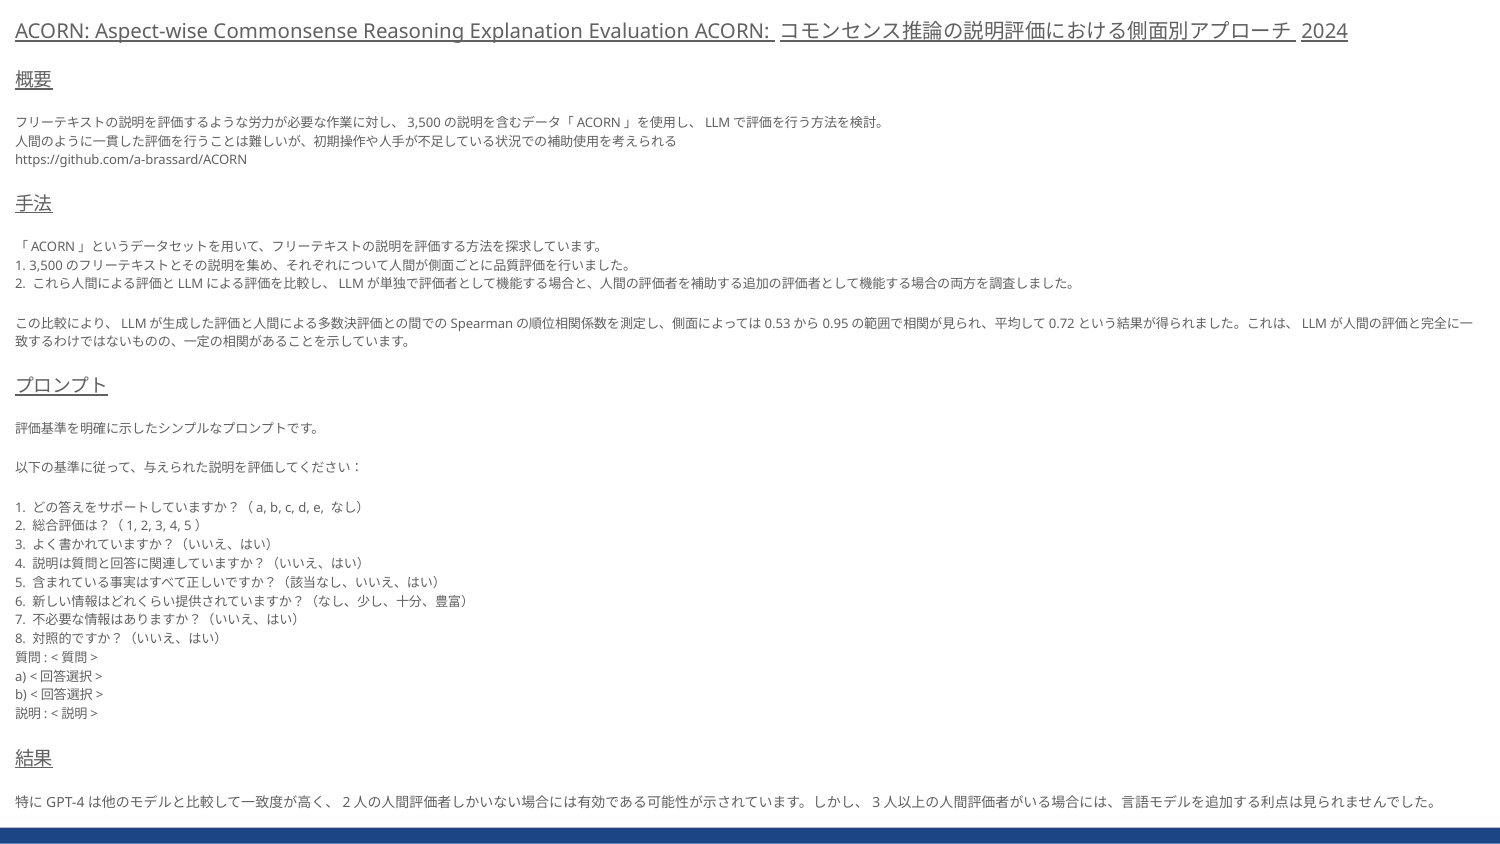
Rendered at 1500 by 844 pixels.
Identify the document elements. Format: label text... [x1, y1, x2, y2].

list ACORN: Aspect-wise Commonsense Reasoning Explanation Evaluation ACORN: コモンセンス推論の説明評価における側面別アプローチ 2024 概要 フリーテキストの説明を評価するような労力が必要な作業に対し、3,500の説明を含むデータ「ACORN」を使用し、LLMで評価を行う方法を検討。 人間のように一貫した評価を行うことは難しいが、初期操作や人手が不足している状況での補助使用を考えられる https://github.com/a-brassard/ACORN 手法 「ACORN」というデータセットを用いて、フリーテキストの説明を評価する方法を探求しています。 1. 3,500のフリーテキストとその説明を集め、それぞれについて人間が側面ごとに品質評価を行いました。 2. これら人間による評価とLLMによる評価を比較し、LLMが単独で評価者として機能する場合と、人間の評価者を補助する追加の評価者として機能する場合の両方を調査しました。 この比較により、LLMが生成した評価と人間による多数決評価との間でのSpearmanの順位相関係数を測定し、側面によっては0.53から0.95の範囲で相関が見られ、平均して0.72という結果が得られました。これは、LLMが人間の評価と完全に一致するわけではないものの、一定の相関があることを示しています。 プロンプト 評価基準を明確に示したシンプルなプロンプトです。 以下の基準に従って、与えられた説明を評価してください： 1. どの答えをサポートしていますか？（a, b, c, d, e, なし） 2. 総合評価は？（1, 2, 3, 4, 5） 3. よく書かれていますか？（いいえ、はい） 4. 説明は質問と回答に関連していますか？（いいえ、はい） 5. 含まれている事実はすべて正しいですか？（該当なし、いいえ、はい） 6. 新しい情報はどれくらい提供されていますか？（なし、少し、十分、豊富） 7. 不必要な情報はありますか？（いいえ、はい） 8. 対照的ですか？（いいえ、はい） 質問: <質問> a) <回答選択> b) <回答選択> 説明: <説明> 結果 特にGPT-4は他のモデルと比較して一致度が高く、2人の人間評価者しかいない場合には有効である可能性が示されています。しかし、3人以上の人間評価者がいる場合には、言語モデルを追加する利点は見られませんでした。 [0, 0, 1500, 829]
